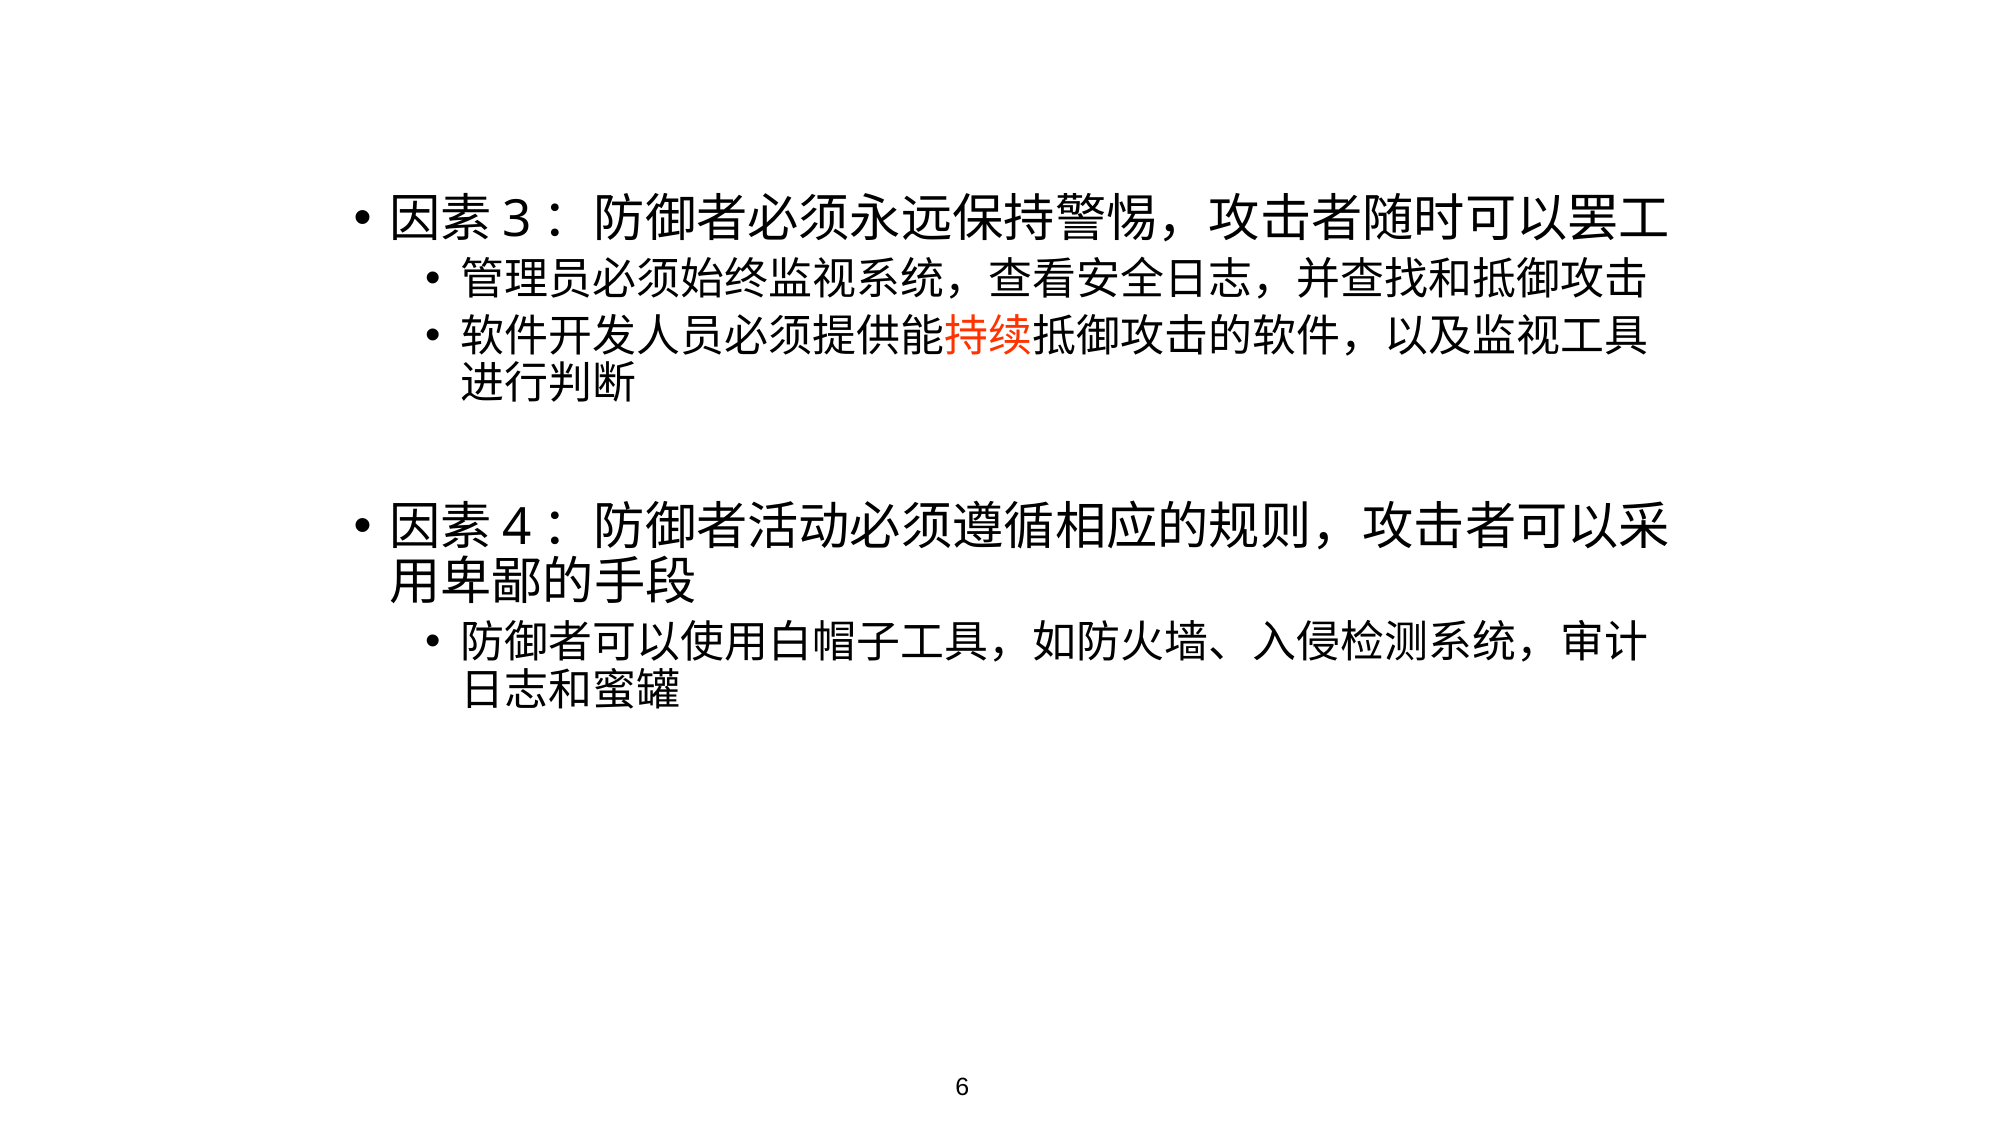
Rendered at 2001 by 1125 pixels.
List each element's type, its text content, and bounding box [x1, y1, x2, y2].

text_box 6 [787, 1062, 1138, 1111]
list 因素3：防御者必须永远保持警惕，攻击者随时可以罢工 管理员必须始终监视系统，查看安全日志，并查找和抵御攻击 软件开发人员必须提供能持续抵御攻击的软件，以及监视工具进行判断 因素4：防御者活动必须遵循相应的规则，攻击者可以采用卑鄙的手段 防御者可以使用白帽子工具，如防火墙、入侵检测系统，审计日志和蜜罐 [338, 184, 1689, 740]
